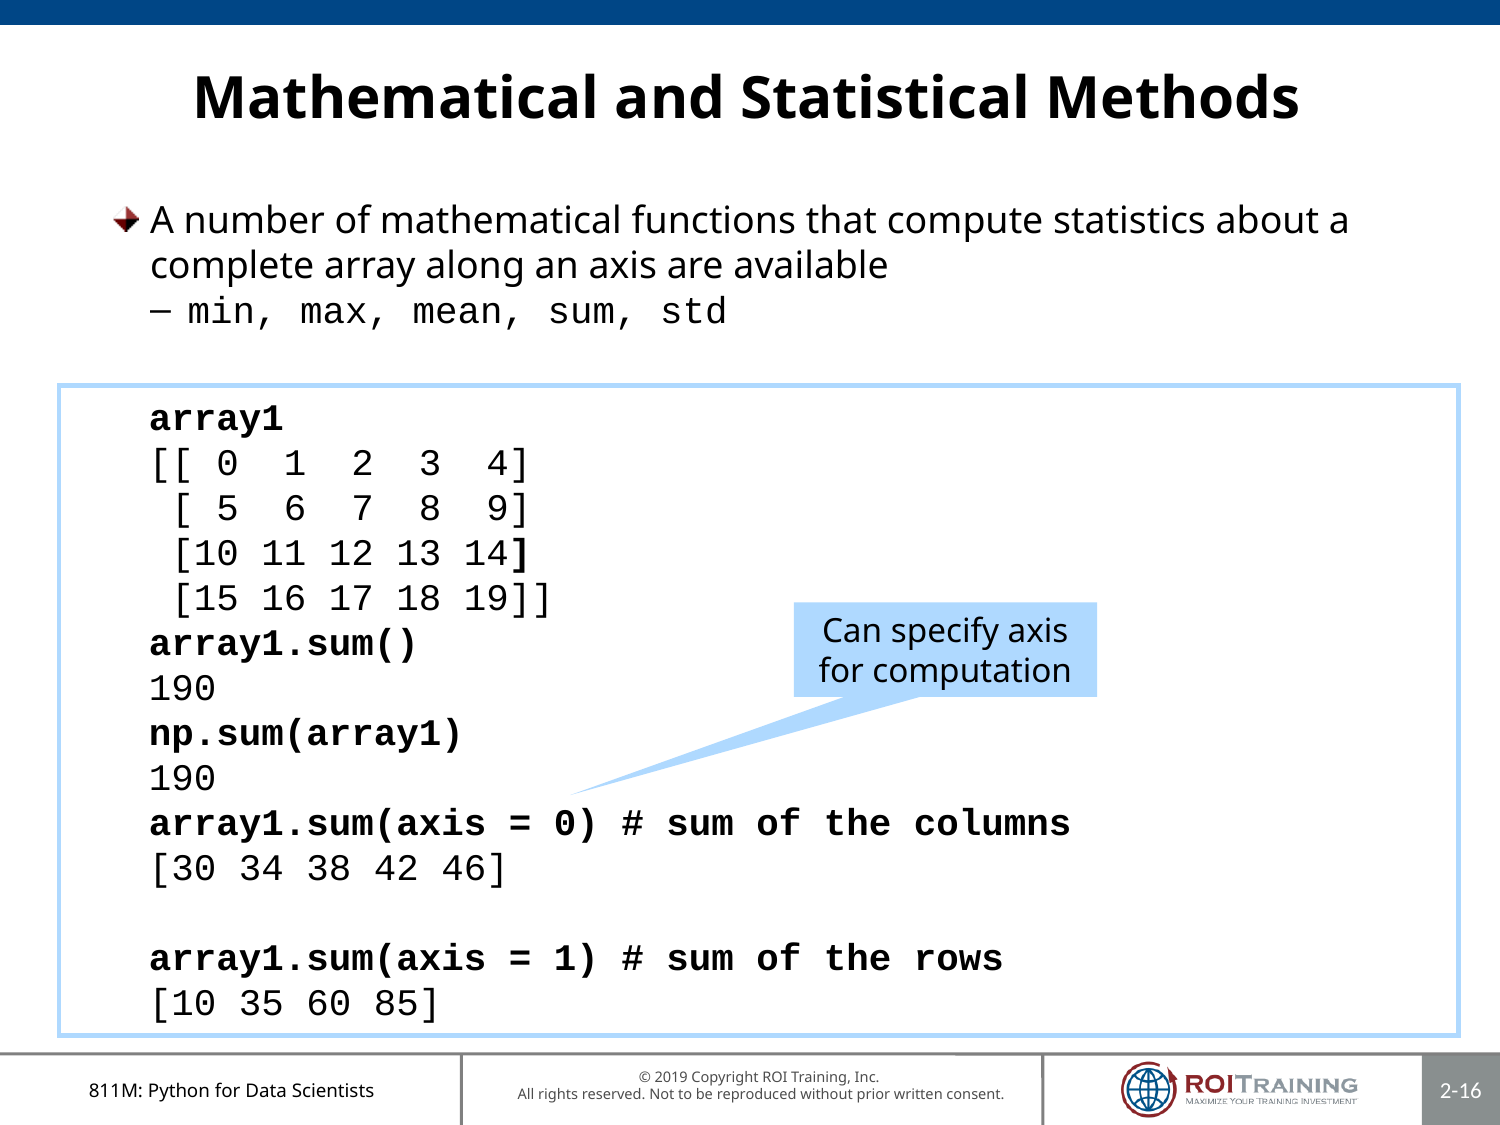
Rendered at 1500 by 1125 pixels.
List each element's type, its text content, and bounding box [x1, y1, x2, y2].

text_box Can specify axis for computation [570, 602, 1098, 796]
text_box array1 [[ 0 1 2 3 4] [ 5 6 7 8 9] [10 11 12 13 14] [15 16 17 18 19]] array1.sum() 190 np.sum(array1) 190 array1.sum(axis = 0) # sum of the columns [30 34 38 42 46] array1.sum(axis = 1) # sum of the rows [10 35 60 85] [59, 385, 1459, 1036]
picture [112, 205, 139, 232]
list A number of mathematical functions that compute statistics about a complete array along an axis are available min, max, mean, sum, std [97, 188, 1413, 385]
title Mathematical and Statistical Methods [172, 43, 1322, 147]
picture [1113, 1060, 1362, 1118]
